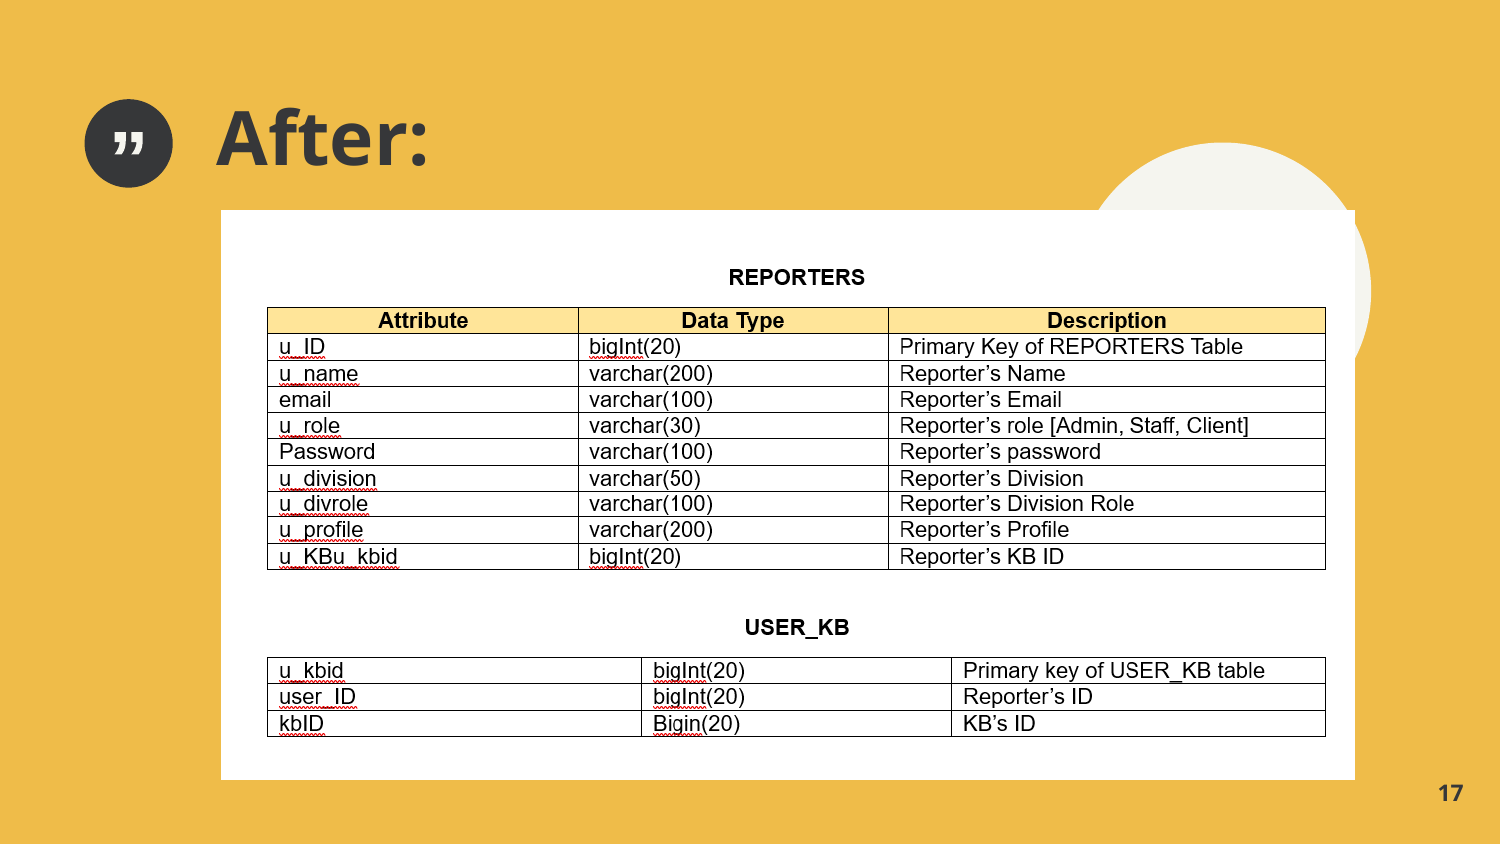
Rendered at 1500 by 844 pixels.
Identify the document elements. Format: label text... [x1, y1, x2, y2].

picture [221, 209, 1355, 780]
slide_number 17 [1374, 779, 1464, 809]
text_box After: [201, 83, 1166, 189]
